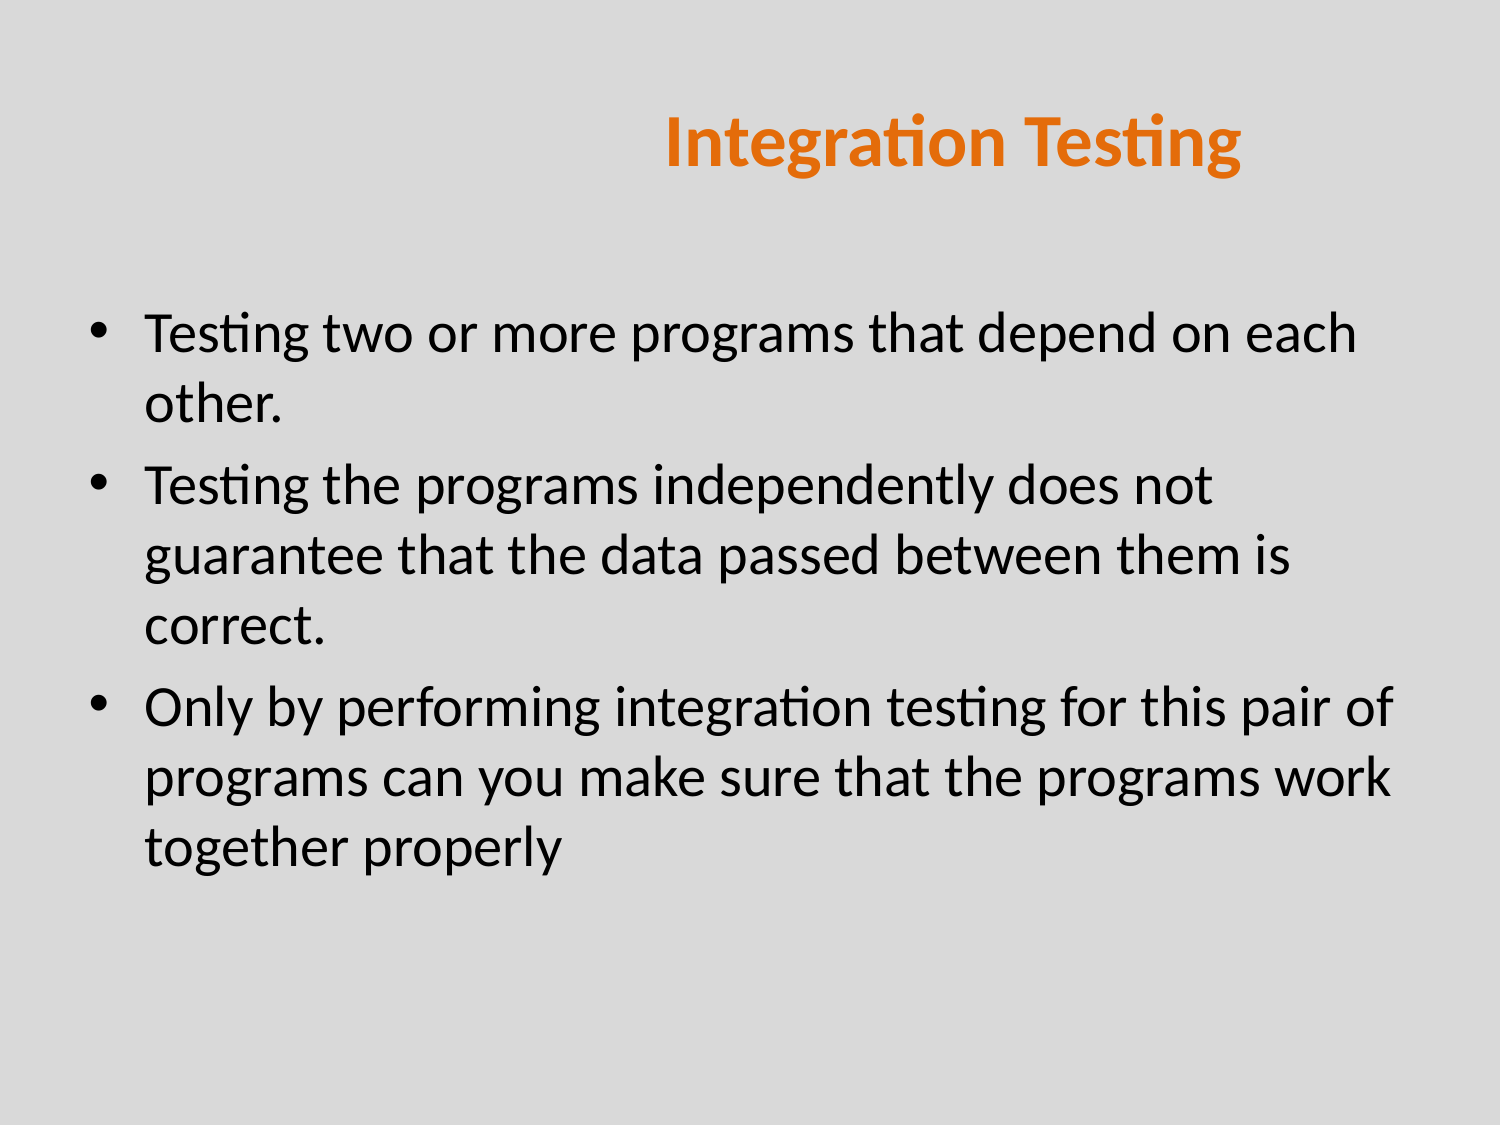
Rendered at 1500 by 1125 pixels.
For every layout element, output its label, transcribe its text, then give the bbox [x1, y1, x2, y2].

title Integration Testing [649, 61, 1424, 212]
list Testing two or more programs that depend on each other. Testing the programs independently does not guarantee that the data passed between them is correct. Only by performing integration testing for this pair of programs can you make sure that the programs work together properly [73, 286, 1424, 989]
